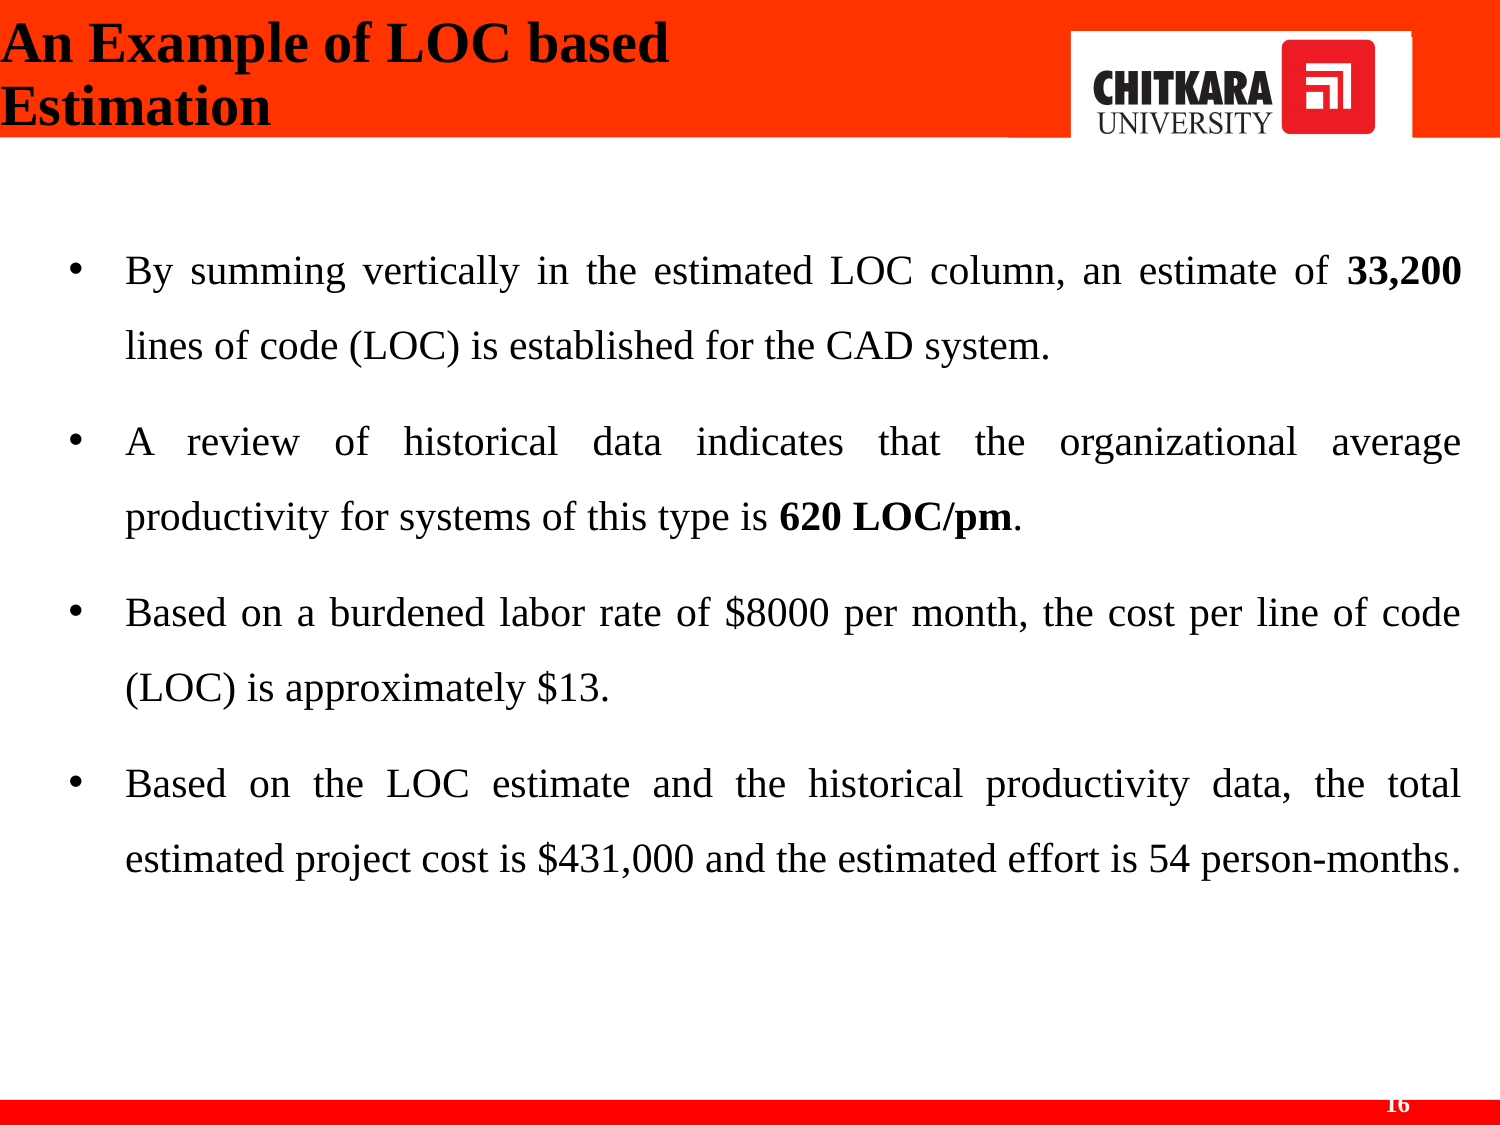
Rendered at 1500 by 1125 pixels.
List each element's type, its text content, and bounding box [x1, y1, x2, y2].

list By summing vertically in the estimated LOC column, an estimate of 33,200 lines of code (LOC) is established for the CAD system. A review of historical data indicates that the organizational average productivity for systems of this type is 620 LOC/pm. Based on a burdened labor rate of $8000 per month, the cost per line of code (LOC) is approximately $13. Based on the LOC estimate and the historical productivity data, the total estimated project cost is $431,000 and the estimated effort is 54 person-months. [50, 146, 1463, 1035]
slide_number ‹#› [1074, 1087, 1425, 1117]
title An Example of LOC based Estimation [0, 0, 900, 150]
slide_number [24, 1087, 400, 1117]
picture [1074, 37, 1390, 138]
